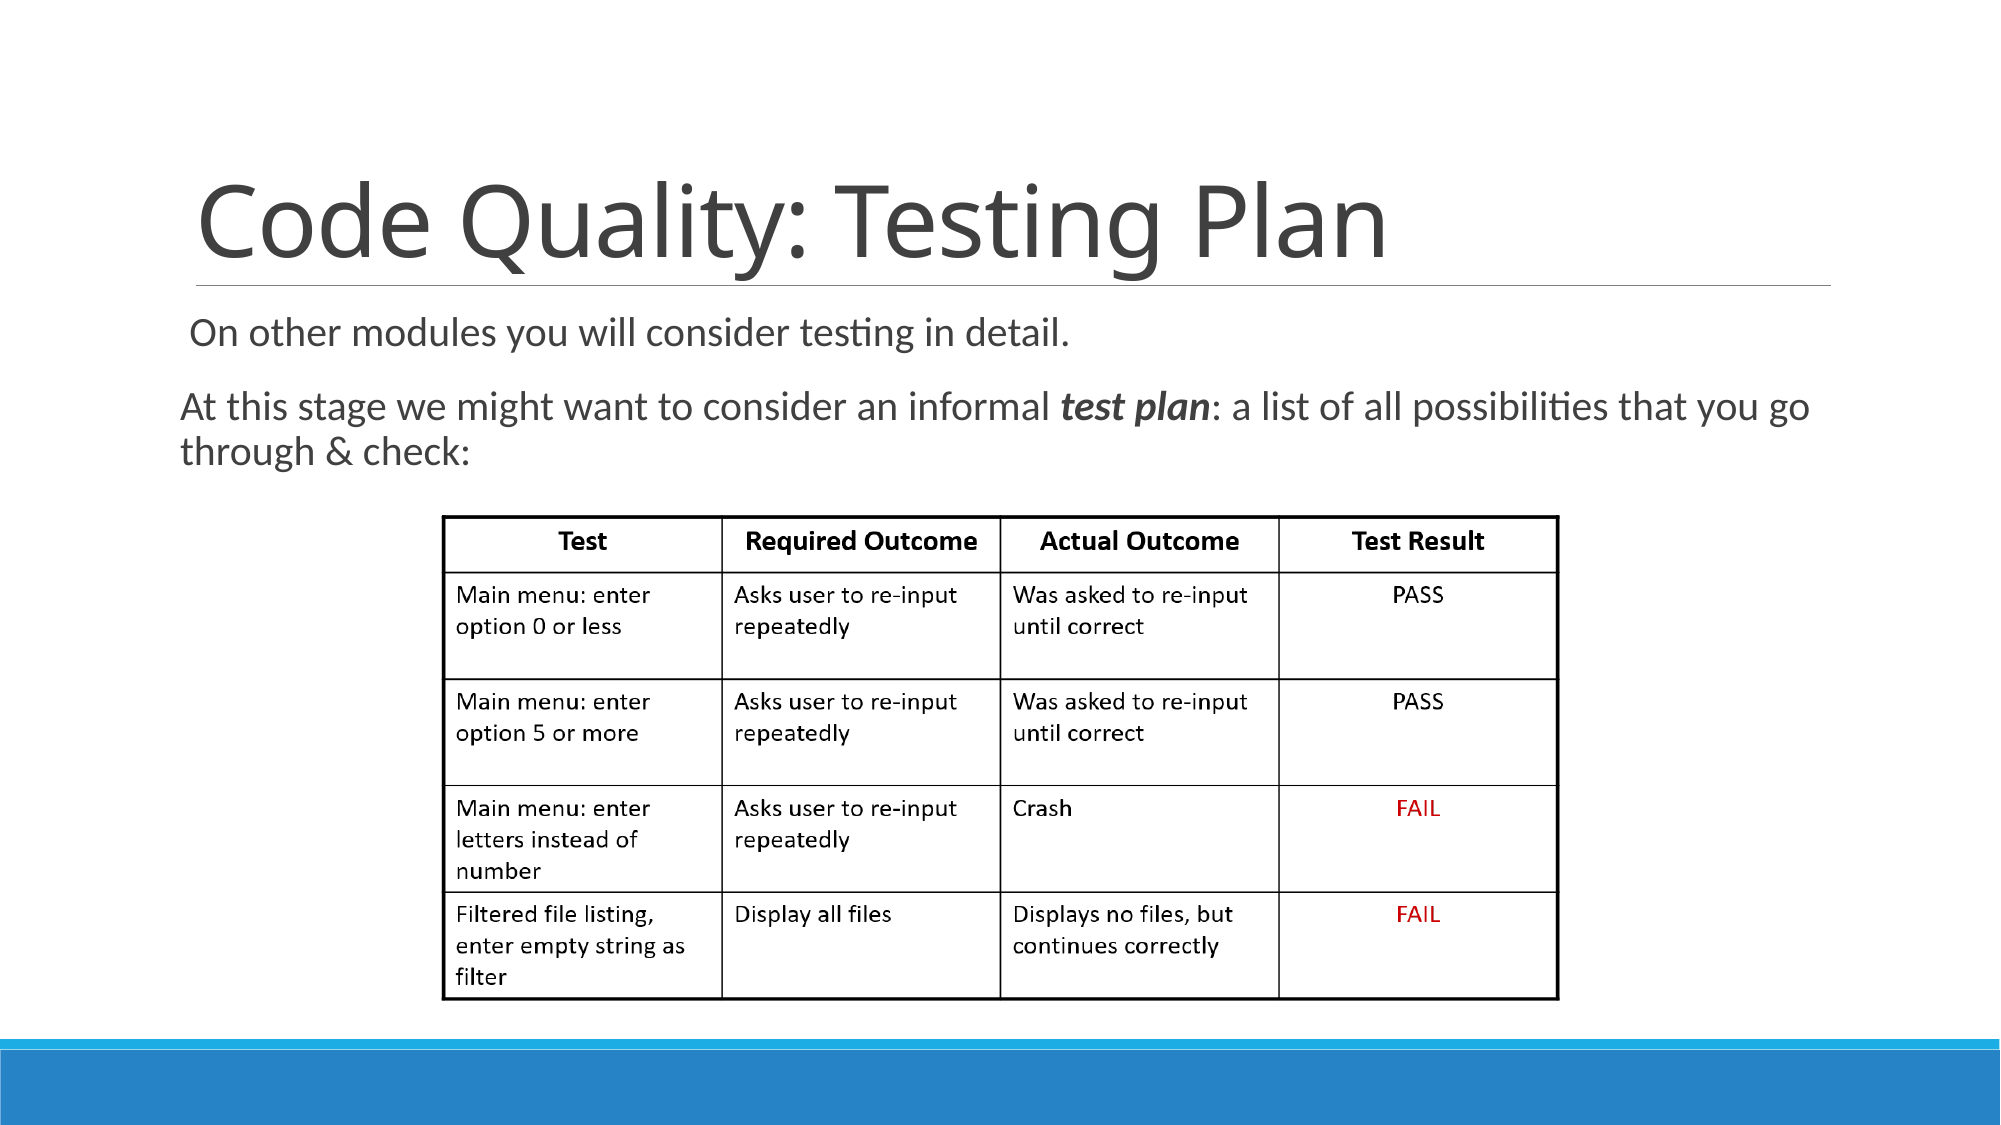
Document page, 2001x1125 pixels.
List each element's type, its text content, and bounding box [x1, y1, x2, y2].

list On other modules you will consider testing in detail. At this stage we might want to consider an informal test plan: a list of all possibilities that you go through & check: [180, 302, 1830, 963]
title Code Quality: Testing Plan [180, 47, 1830, 285]
picture [438, 513, 1561, 1009]
